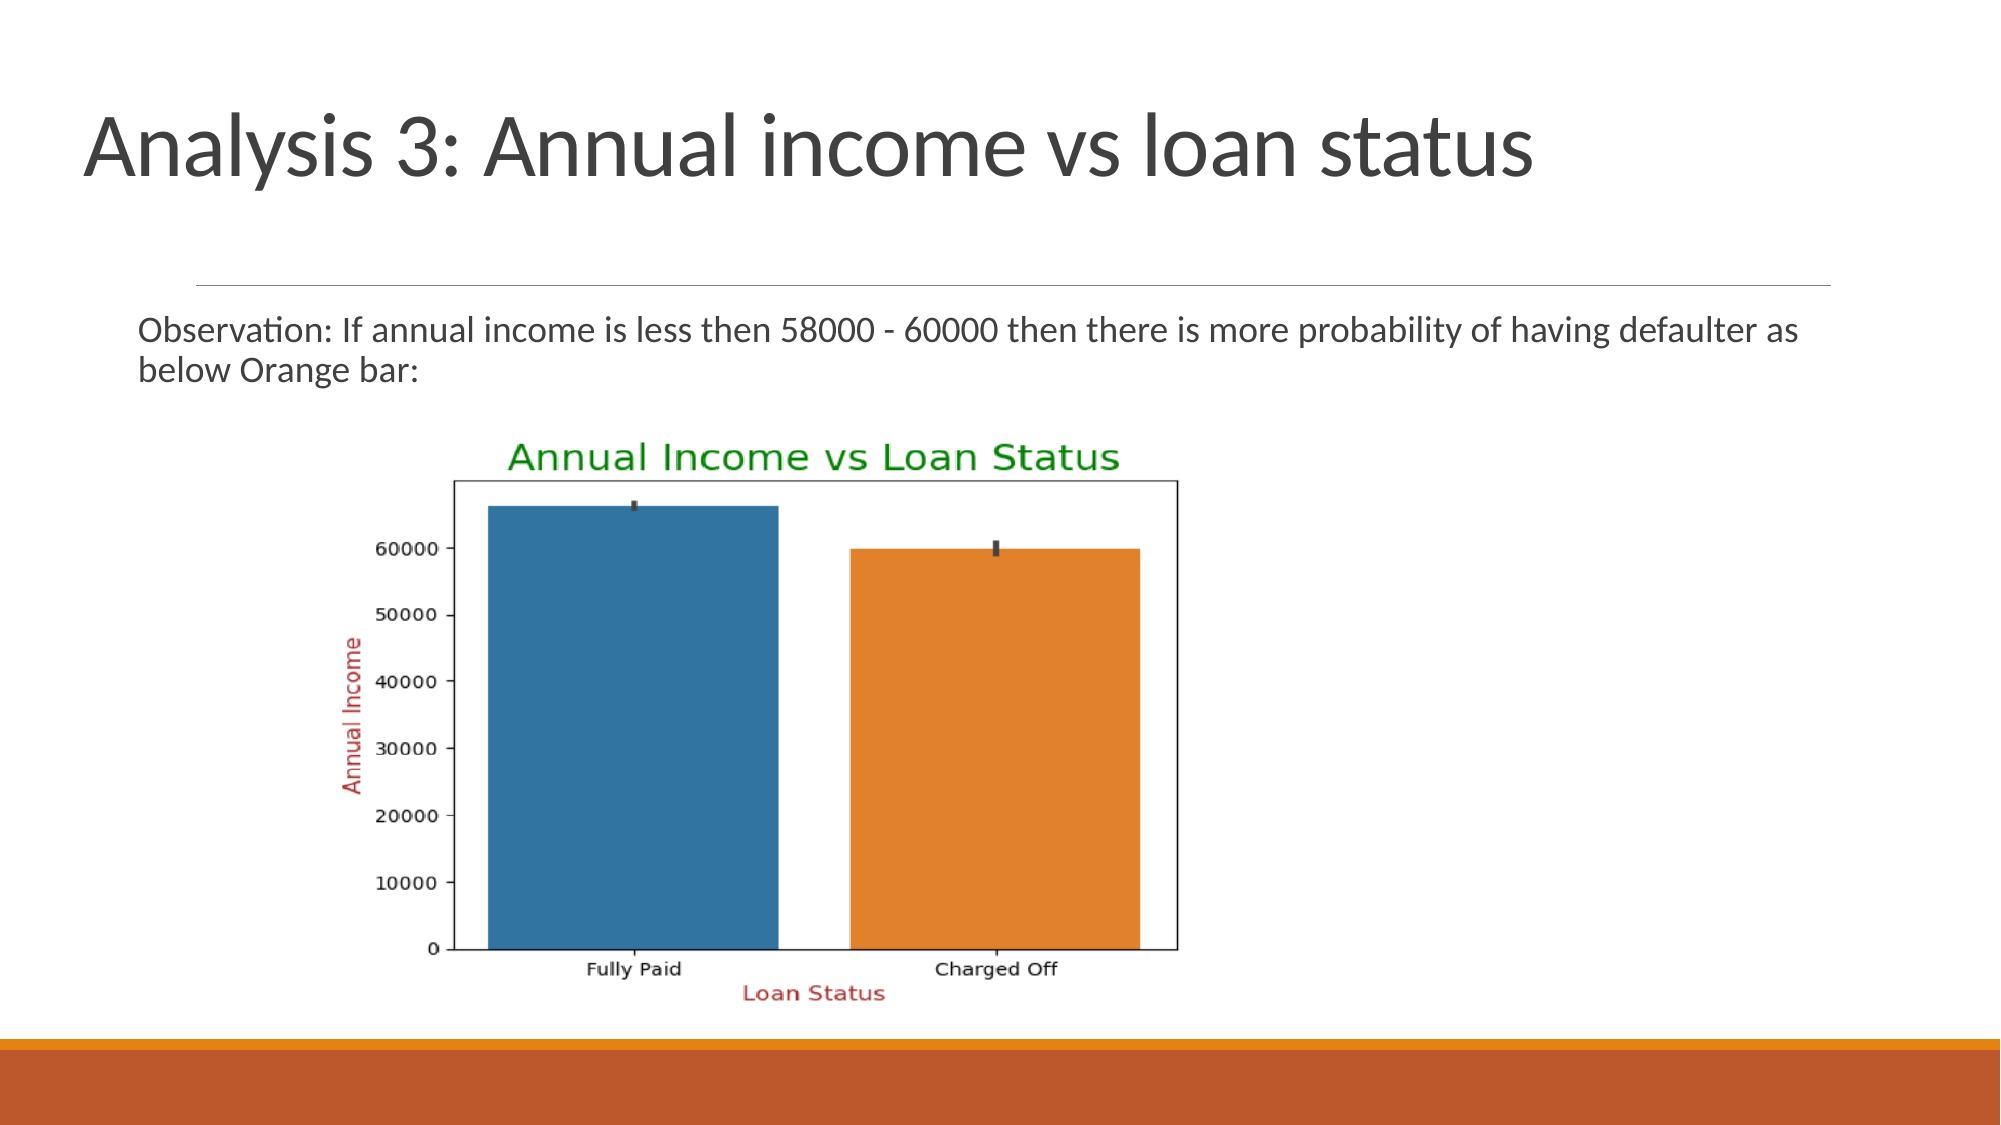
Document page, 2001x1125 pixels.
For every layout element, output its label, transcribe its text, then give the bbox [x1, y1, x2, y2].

list Observation: If annual income is less then 58000 - 60000 then there is more probability of having defaulter as below Orange bar: [122, 302, 1848, 968]
picture [293, 434, 1235, 1014]
title Analysis 3: Annual income vs loan status [68, 47, 1830, 203]
